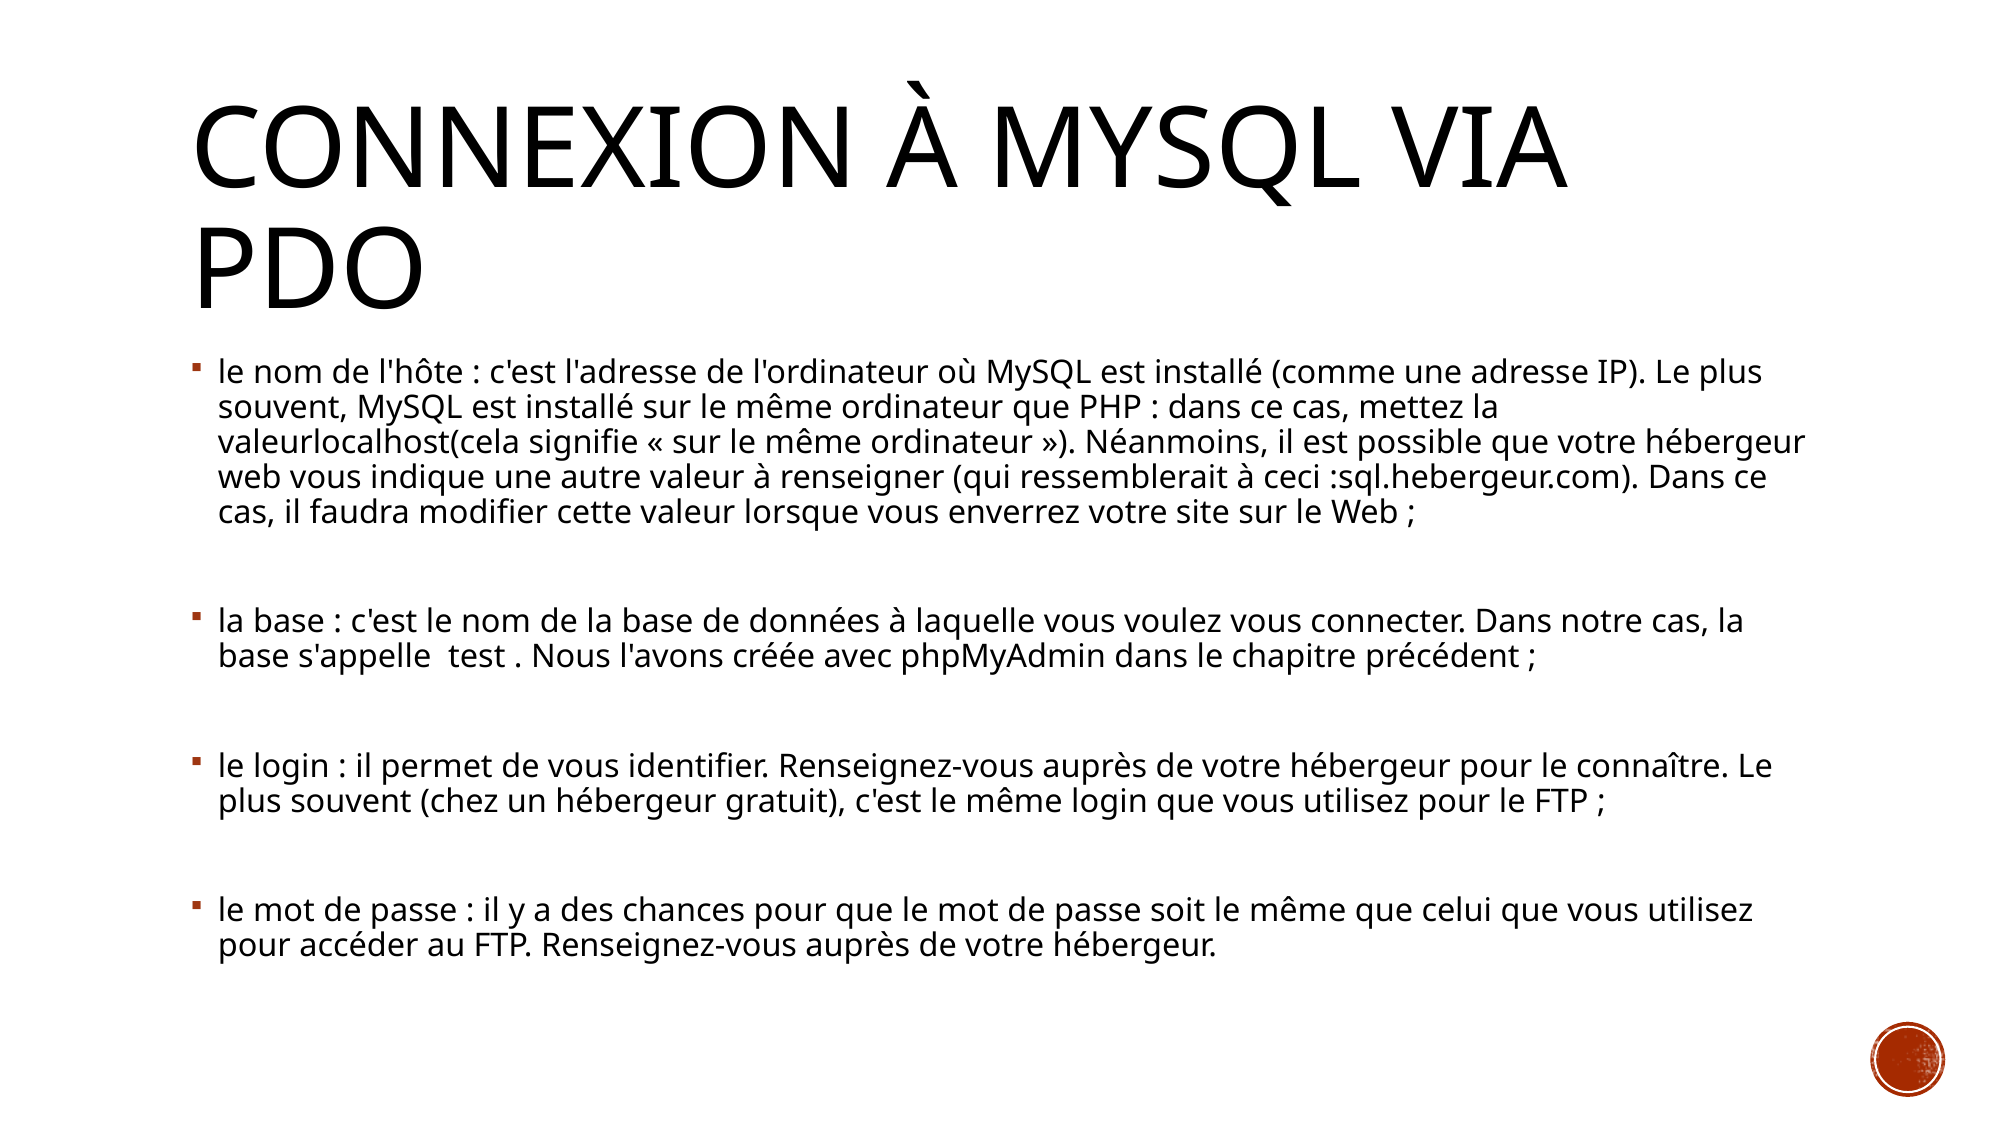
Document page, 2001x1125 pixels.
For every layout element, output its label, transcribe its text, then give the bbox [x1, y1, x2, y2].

title Connexion à Mysql Via PDO [175, 79, 1826, 344]
list le nom de l'hôte : c'est l'adresse de l'ordinateur où MySQL est installé (comme une adresse IP). Le plus souvent, MySQL est installé sur le même ordinateur que PHP : dans ce cas, mettez la valeurlocalhost(cela signifie « sur le même ordinateur »). Néanmoins, il est possible que votre hébergeur web vous indique une autre valeur à renseigner (qui ressemblerait à ceci :sql.hebergeur.com). Dans ce cas, il faudra modifier cette valeur lorsque vous enverrez votre site sur le Web ; la base : c'est le nom de la base de données à laquelle vous voulez vous connecter. Dans notre cas, la base s'appelle test . Nous l'avons créée avec phpMyAdmin dans le chapitre précédent ; le login : il permet de vous identifier. Renseignez-vous auprès de votre hébergeur pour le connaître. Le plus souvent (chez un hébergeur gratuit), c'est le même login que vous utilisez pour le FTP ; le mot de passe : il y a des chances pour que le mot de passe soit le même que celui que vous utilisez pour accéder au FTP. Renseignez-vous auprès de votre hébergeur. [175, 348, 1826, 1013]
